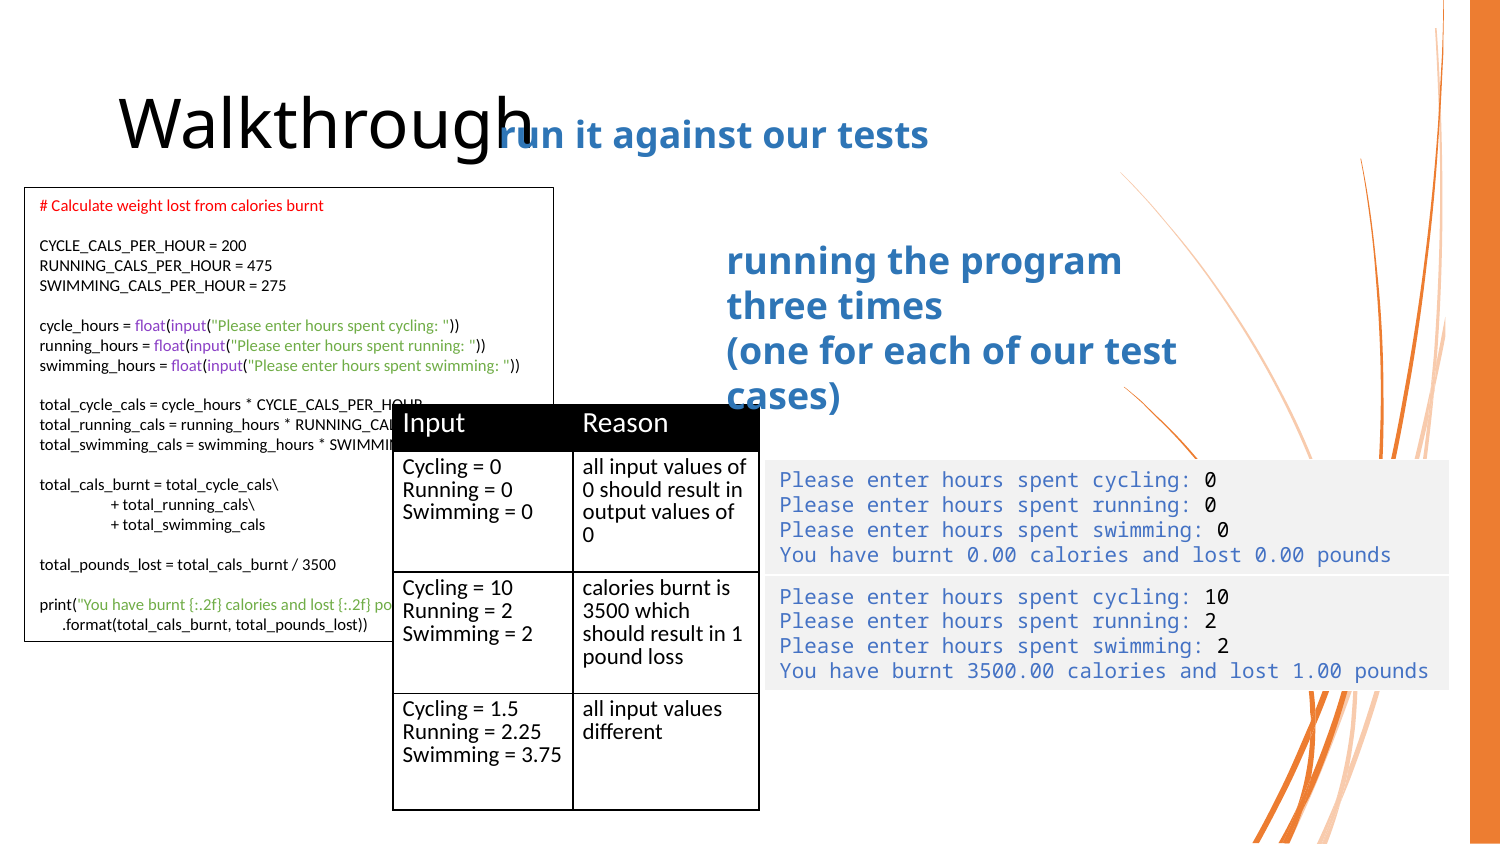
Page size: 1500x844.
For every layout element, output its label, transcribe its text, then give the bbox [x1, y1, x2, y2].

table_cell Cycling = 1.5 Running = 2.25 Swimming = 3.75 [394, 694, 572, 809]
table_cell calories burnt is 3500 which should result in 1 pound loss [574, 573, 758, 693]
table_cell Cycling = 10 Running = 2 Swimming = 2 [394, 573, 572, 693]
text_box # Calculate weight lost from calories burnt CYCLE_CALS_PER_HOUR = 200 RUNNING_CALS_PER_HOUR = 475 SWIMMING_CALS_PER_HOUR = 275 cycle_hours = float(input("Please enter hours spent cycling: ")) running_hours = float(input("Please enter hours spent running: ")) swimming_hours = float(input("Please enter hours spent swimming: ")) total_cycle_cals = cycle_hours * CYCLE_CALS_PER_HOUR total_running_cals = running_hours * RUNNING_CALS_PER_HOUR total_swimming_cals = swimming_hours * SWIMMING_CALS_PER_HOUR total_cals_burnt = total_cycle_cals\ + total_running_cals\ + total_swimming_cals total_pounds_lost = total_cals_burnt / 3500 print("You have burnt {:.2f} calories and lost {:.2f} pounds" .format(total_cals_burnt, total_pounds_lost)) [24, 187, 554, 642]
text_box run it against our tests [483, 103, 1227, 164]
table_cell all input values of 0 should result in output values of 0 [574, 452, 758, 571]
table_header Reason [574, 406, 758, 450]
table_cell Cycling = 0 Running = 0 Swimming = 0 [394, 452, 572, 571]
text_box Please enter hours spent cycling: 0 Please enter hours spent running: 0 Please enter hours spent swimming: 0 You have burnt 0.00 calories and lost 0.00 pounds [764, 459, 1450, 575]
table_header Input [394, 406, 572, 450]
table_cell all input values different [574, 694, 758, 809]
text_box running the program three times (one for each of our test cases) [711, 229, 1241, 425]
text_box Please enter hours spent cycling: 10 Please enter hours spent running: 2 Please enter hours spent swimming: 2 You have burnt 3500.00 calories and lost 1.00 pounds [764, 575, 1450, 691]
title Walkthrough [103, 44, 1397, 208]
